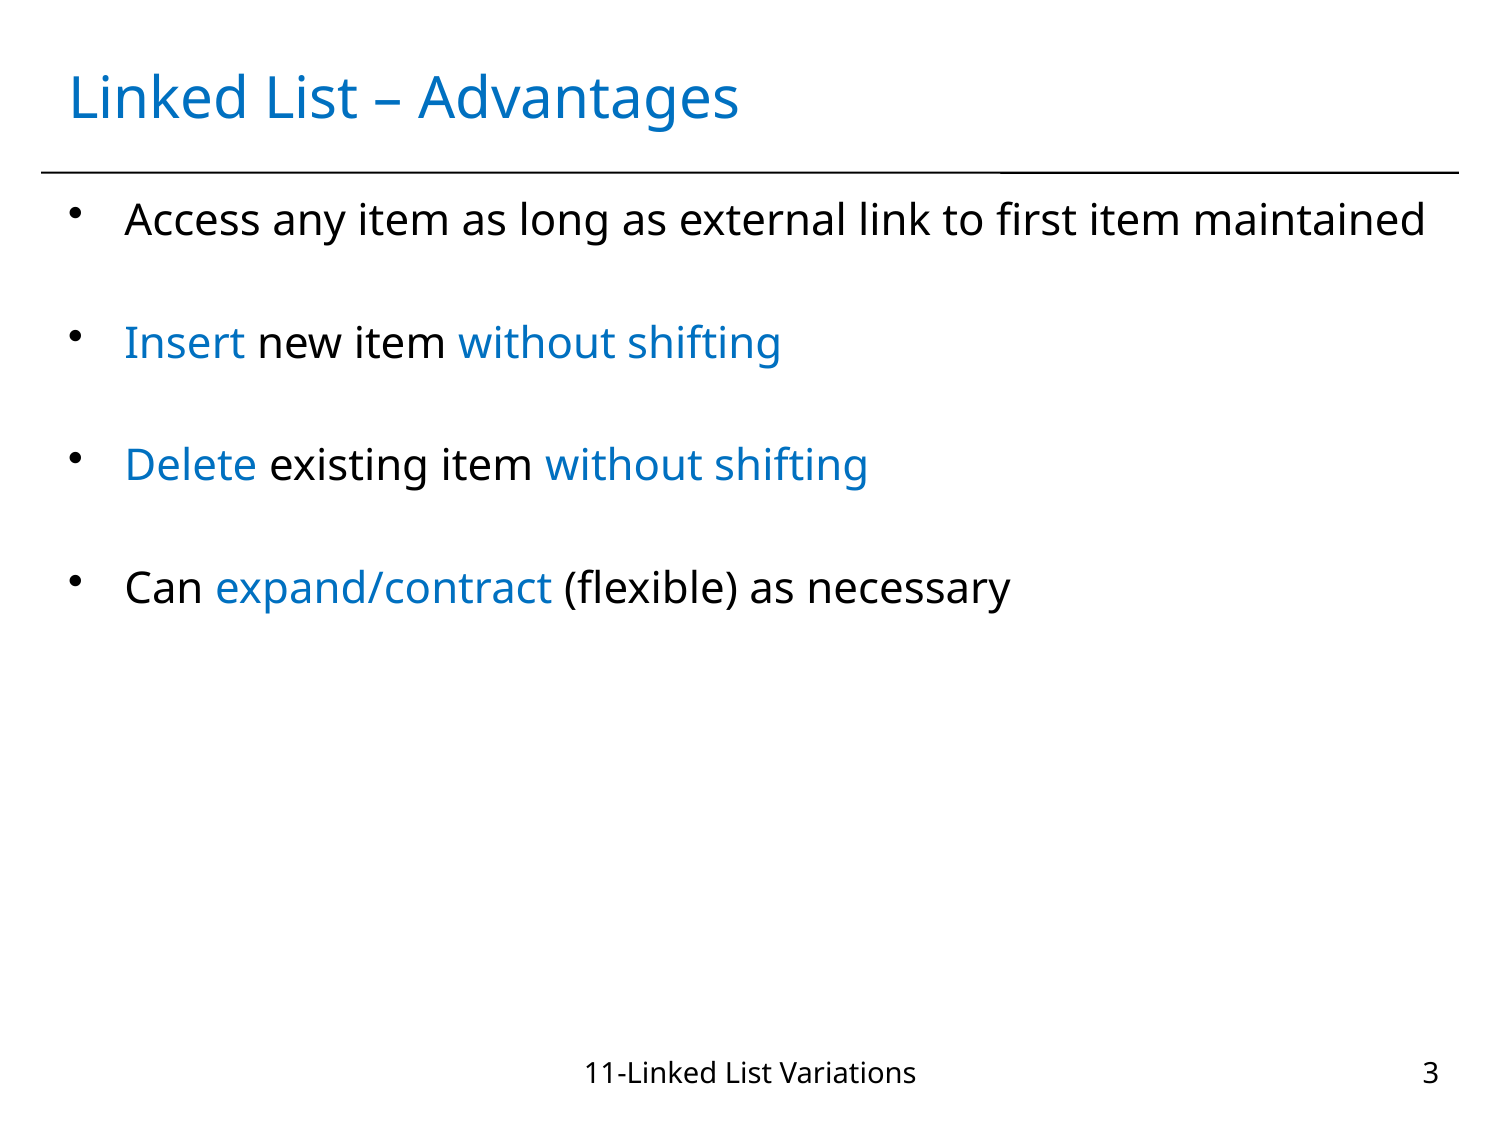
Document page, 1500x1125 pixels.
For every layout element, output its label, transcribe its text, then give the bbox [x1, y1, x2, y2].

title Linked List – Advantages [52, 30, 1448, 159]
list Access any item as long as external link to first item maintained Insert new item without shifting Delete existing item without shifting Can expand/contract (flexible) as necessary [52, 184, 1448, 1024]
slide_number 3 [1104, 1046, 1455, 1125]
footer 11-Linked List Variations [502, 1046, 999, 1125]
